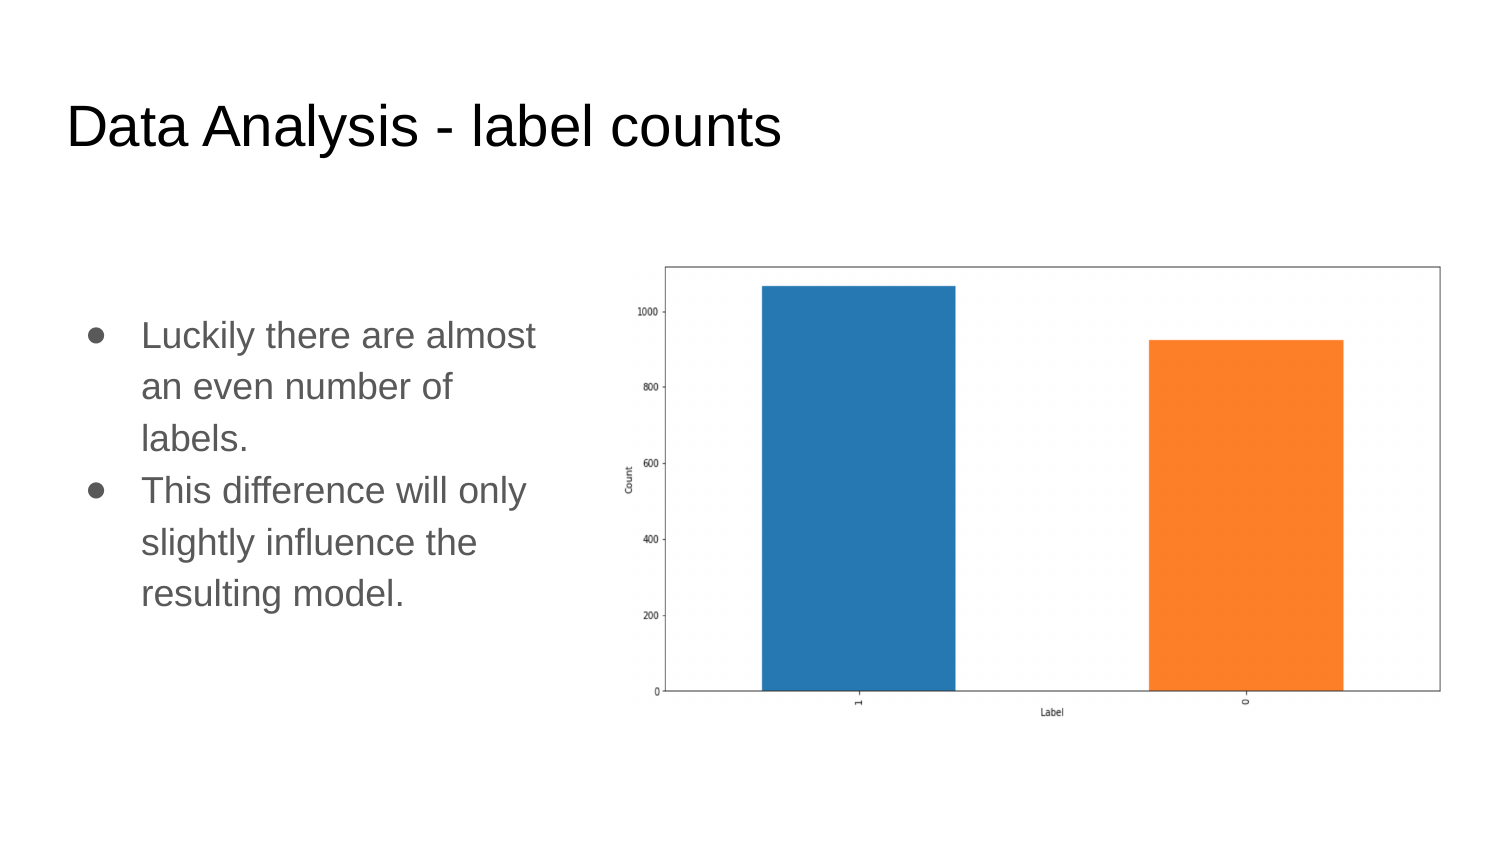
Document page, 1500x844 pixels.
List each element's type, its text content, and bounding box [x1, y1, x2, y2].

title Data Analysis - label counts [51, 72, 1449, 167]
picture [622, 258, 1450, 722]
list Luckily there are almost an even number of labels. This difference will only slightly influence the resulting model. [51, 289, 581, 672]
